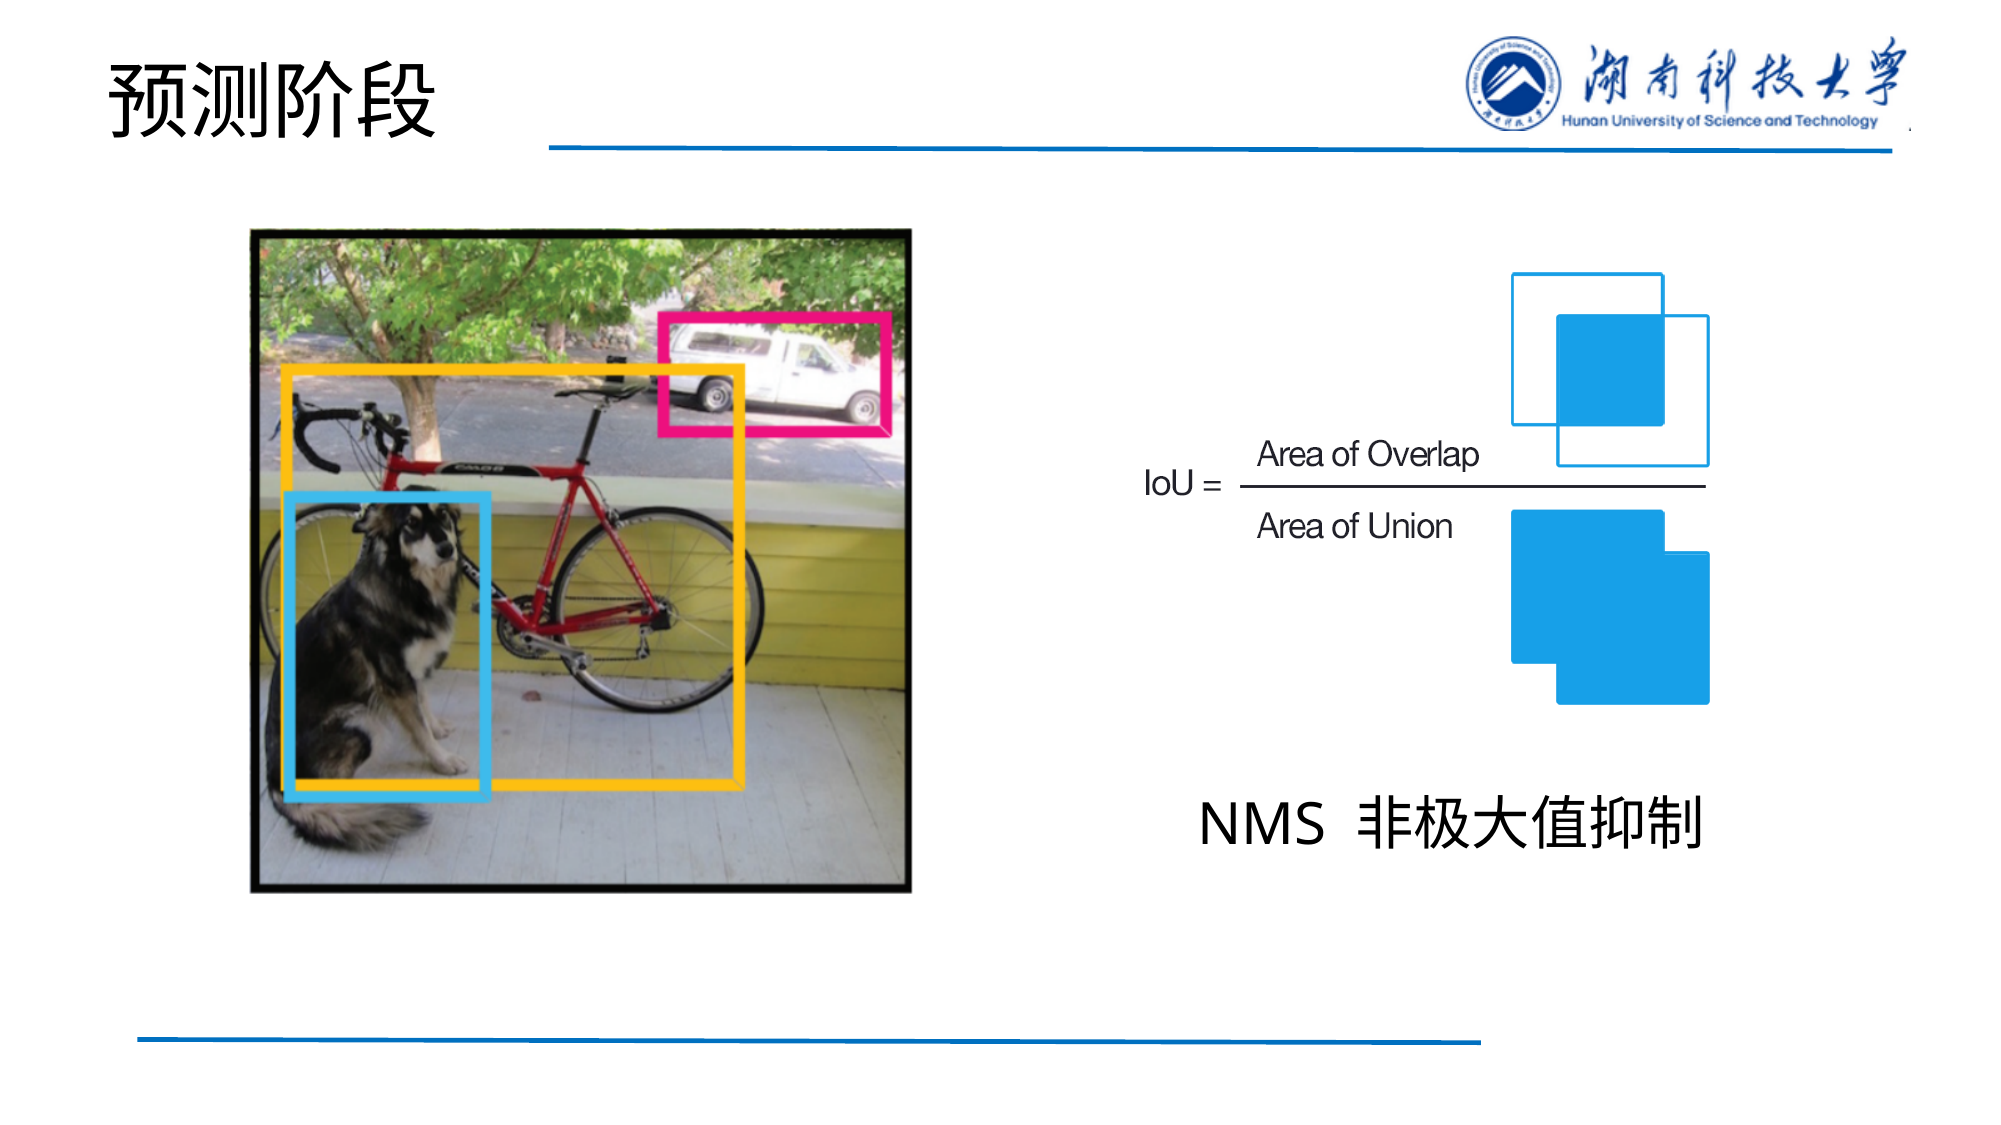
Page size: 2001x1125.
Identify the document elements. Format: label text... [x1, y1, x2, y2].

picture [1135, 260, 1721, 717]
picture [1449, 24, 1911, 131]
picture [241, 221, 953, 904]
text_box 预测阶段 [91, 41, 458, 156]
text_box NMS 非极大值抑制 [1182, 778, 1947, 864]
